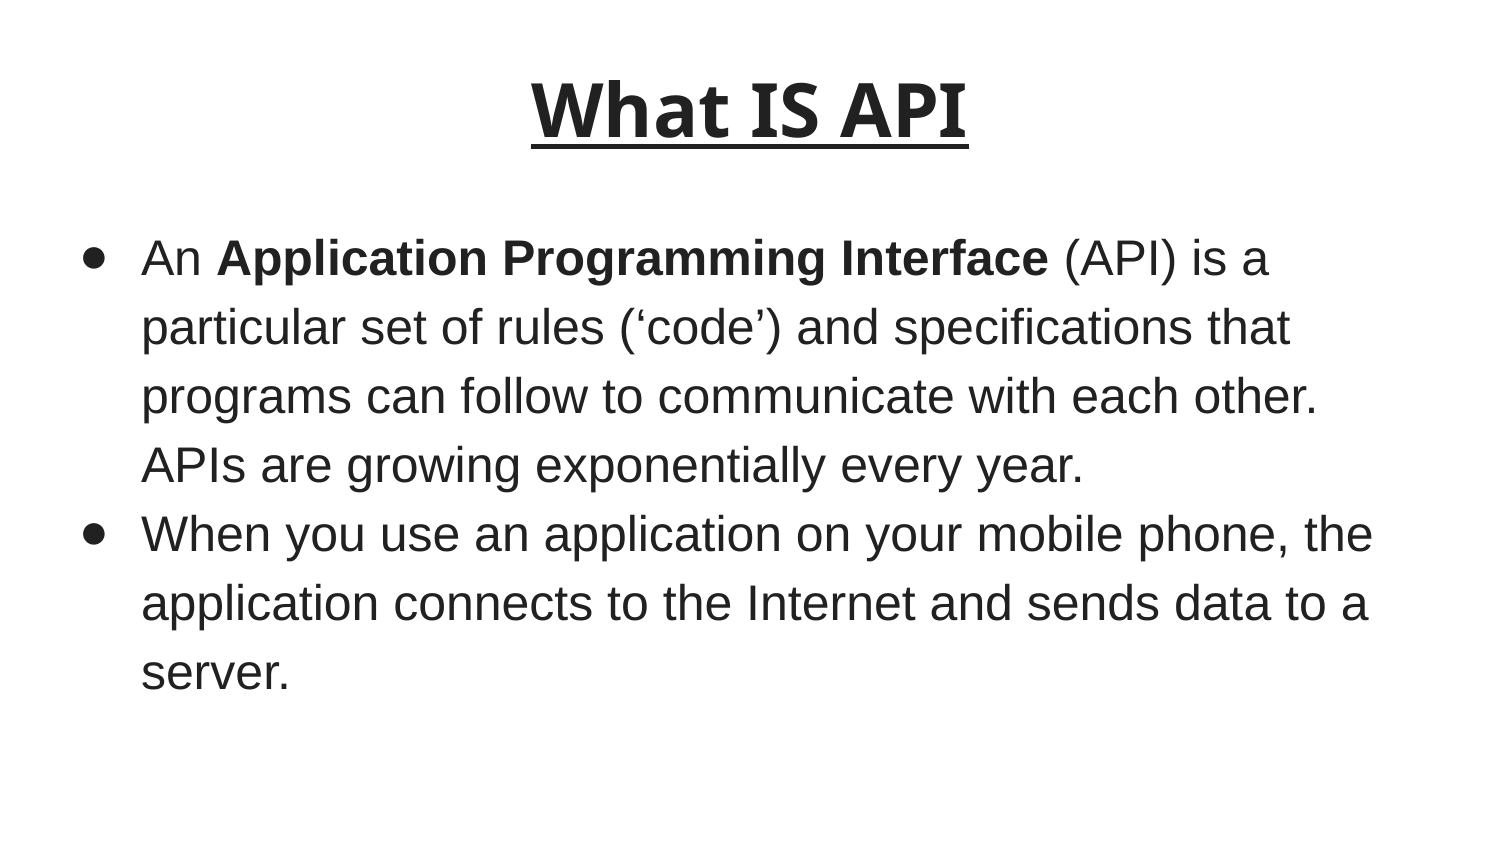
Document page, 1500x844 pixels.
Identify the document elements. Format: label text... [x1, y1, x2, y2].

title What IS API [51, 48, 1449, 180]
list An Application Programming Interface (API) is a particular set of rules (‘code’) and specifications that programs can follow to communicate with each other. APIs are growing exponentially every year. When you use an application on your mobile phone, the application connects to the Internet and sends data to a server. [51, 201, 1449, 750]
